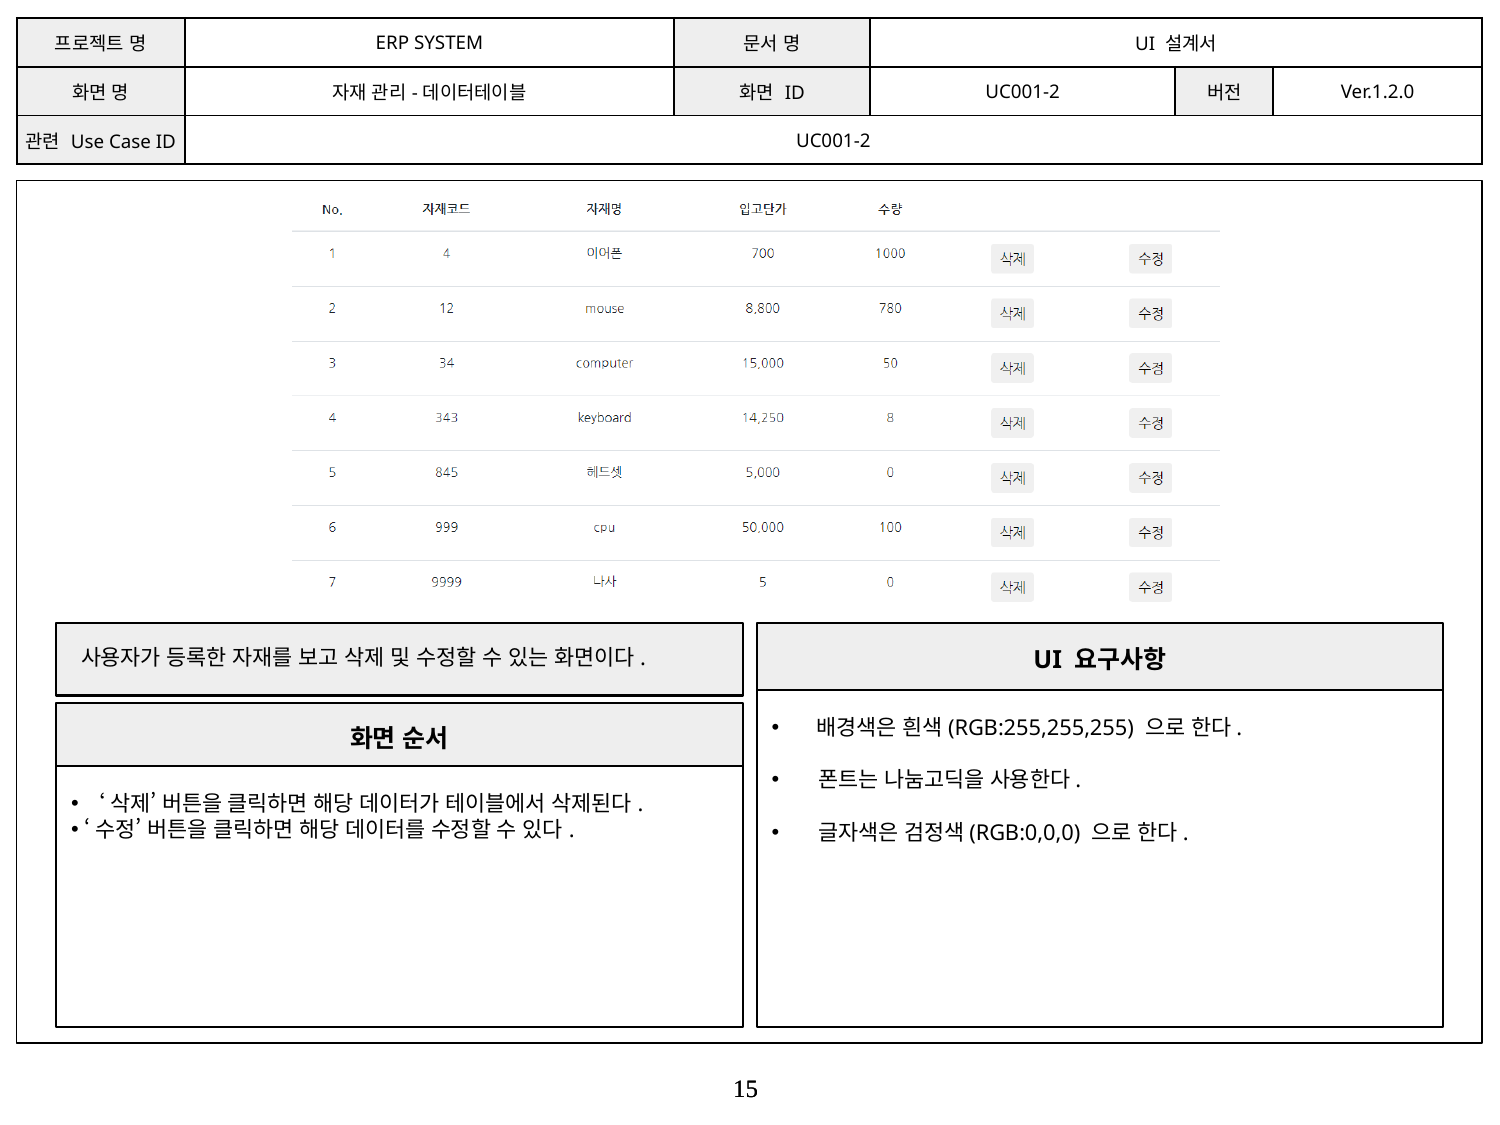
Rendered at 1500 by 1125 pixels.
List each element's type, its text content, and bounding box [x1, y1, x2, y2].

table_cell UC001-2 [186, 116, 1481, 163]
table_cell Ver.1.2.0 [1274, 68, 1481, 115]
table_header UI 설계서 [871, 19, 1481, 66]
table_header 프로젝트 명 [18, 19, 184, 66]
table_cell 자재 관리-데이터테이블 [186, 68, 673, 115]
table_cell 버전 [1176, 68, 1272, 115]
table_header 문서 명 [675, 19, 869, 66]
picture [286, 188, 1228, 617]
text_box 사용자가 등록한 자재를 보고 삭제 및 수정할 수 있는 화면이다. [56, 623, 743, 696]
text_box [56, 702, 743, 1028]
table_cell 화면 명 [18, 68, 184, 115]
table_cell 화면 ID [675, 68, 869, 115]
table_cell 관련 Use Case ID [18, 116, 184, 163]
table_header ERP SYSTEM [186, 19, 673, 66]
table_cell UC001-2 [871, 68, 1174, 115]
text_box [756, 623, 1444, 1028]
